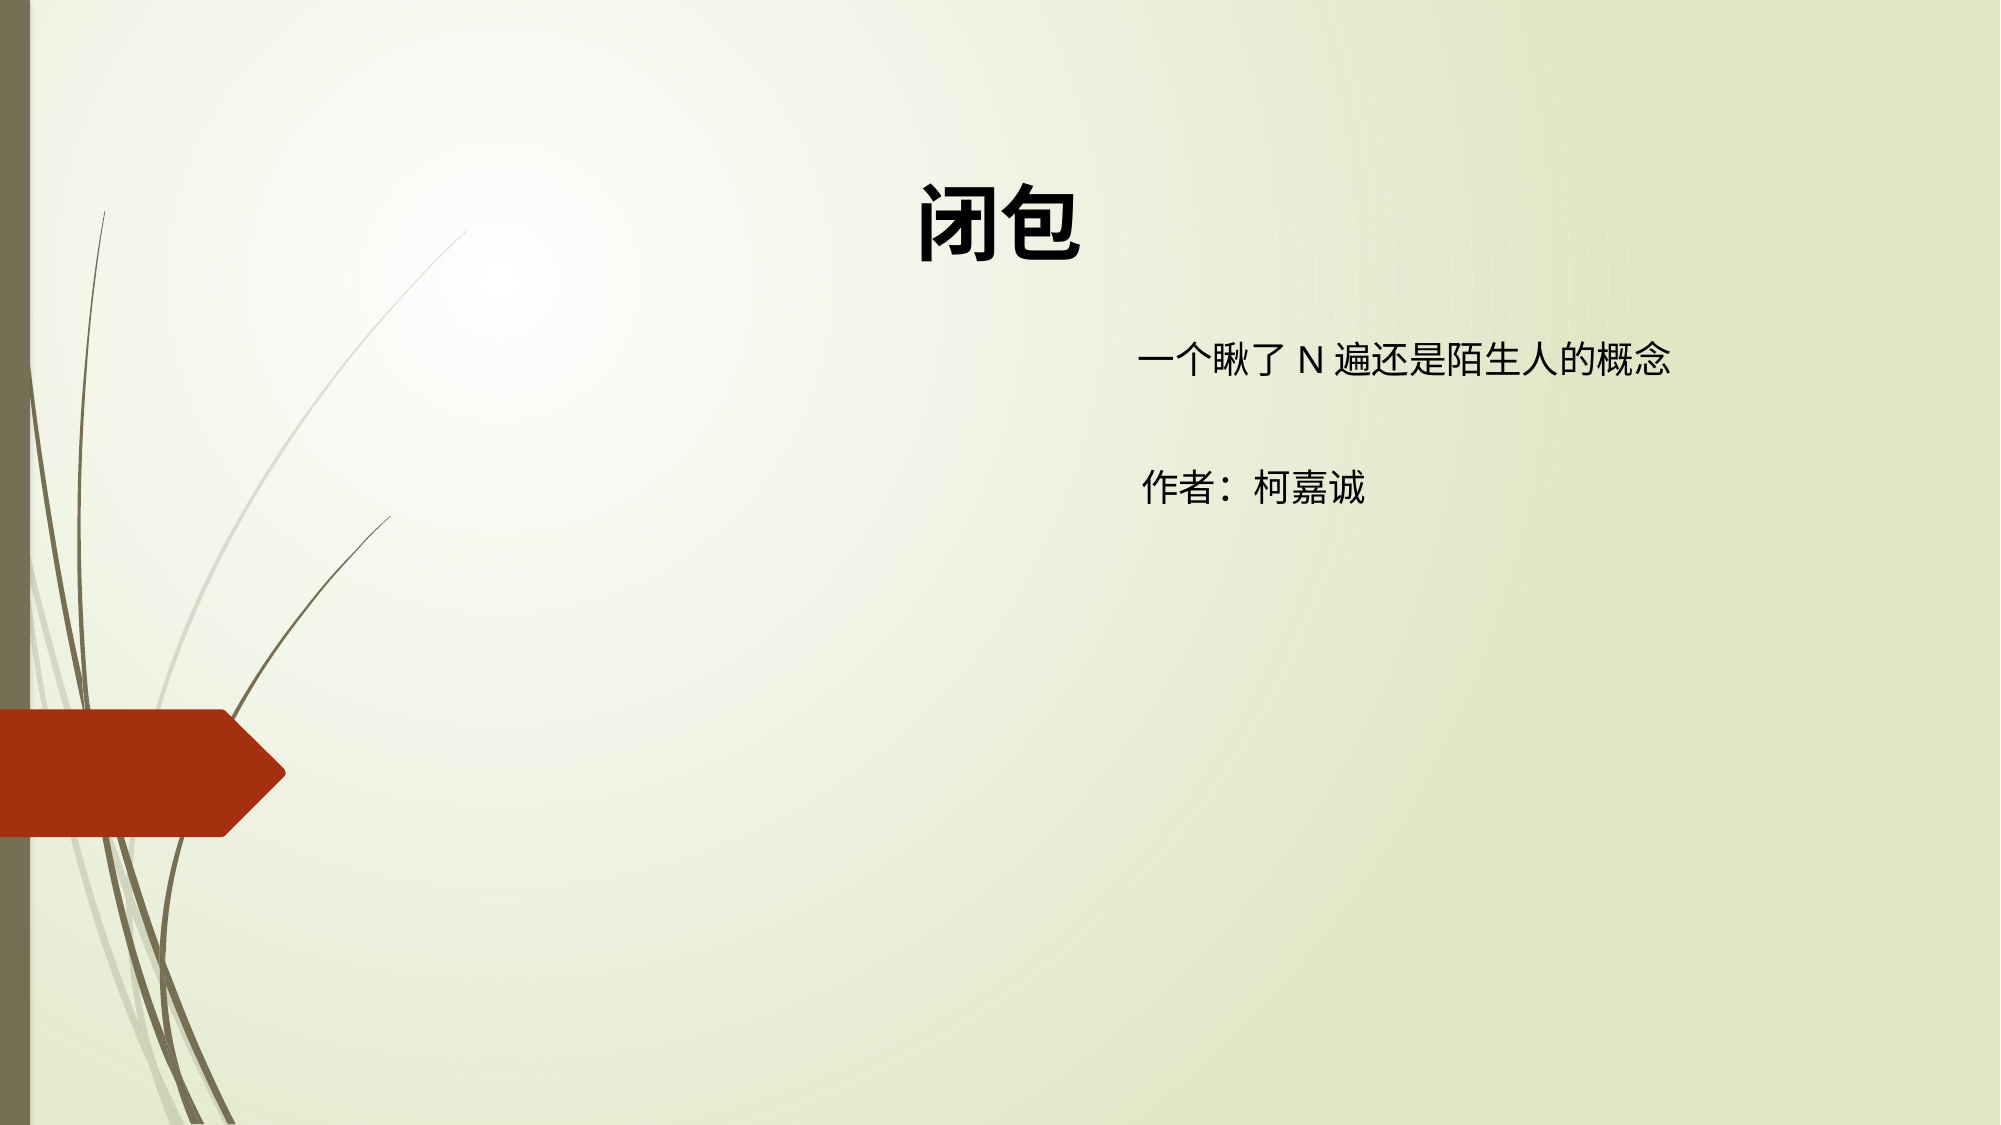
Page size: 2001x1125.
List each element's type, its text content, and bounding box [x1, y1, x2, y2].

text_box 一个瞅了N遍还是陌生人的概念 [1080, 328, 1696, 389]
text_box 作者：柯嘉诚 [1126, 456, 1382, 517]
text_box 闭包 [901, 164, 1099, 280]
